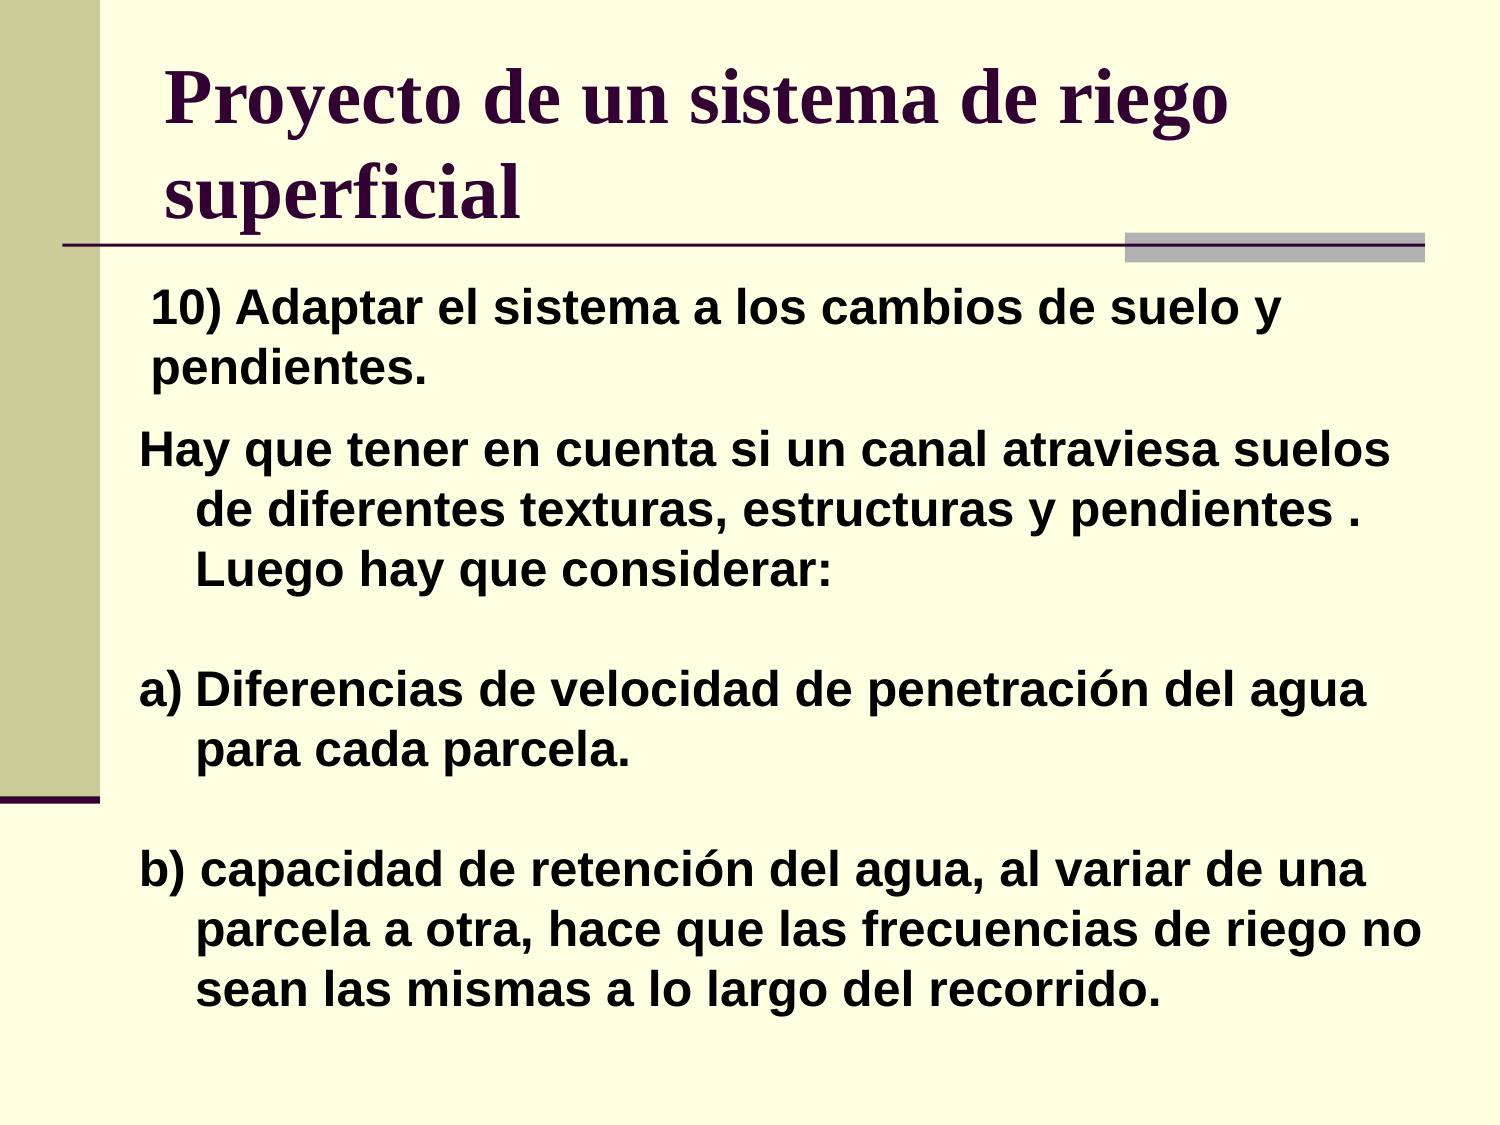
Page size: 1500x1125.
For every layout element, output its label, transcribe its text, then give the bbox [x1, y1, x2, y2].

text_box 10) Adaptar el sistema a los cambios de suelo y pendientes. [135, 267, 1388, 403]
text_box Hay que tener en cuenta si un canal atraviesa suelos de diferentes texturas, estructuras y pendientes . Luego hay que considerar: Diferencias de velocidad de penetración del agua para cada parcela. b) capacidad de retención del agua, al variar de una parcela a otra, hace que las frecuencias de riego no sean las mismas a lo largo del recorrido. [123, 408, 1447, 1025]
text_box Proyecto de un sistema de riego superficial [149, 45, 1425, 233]
